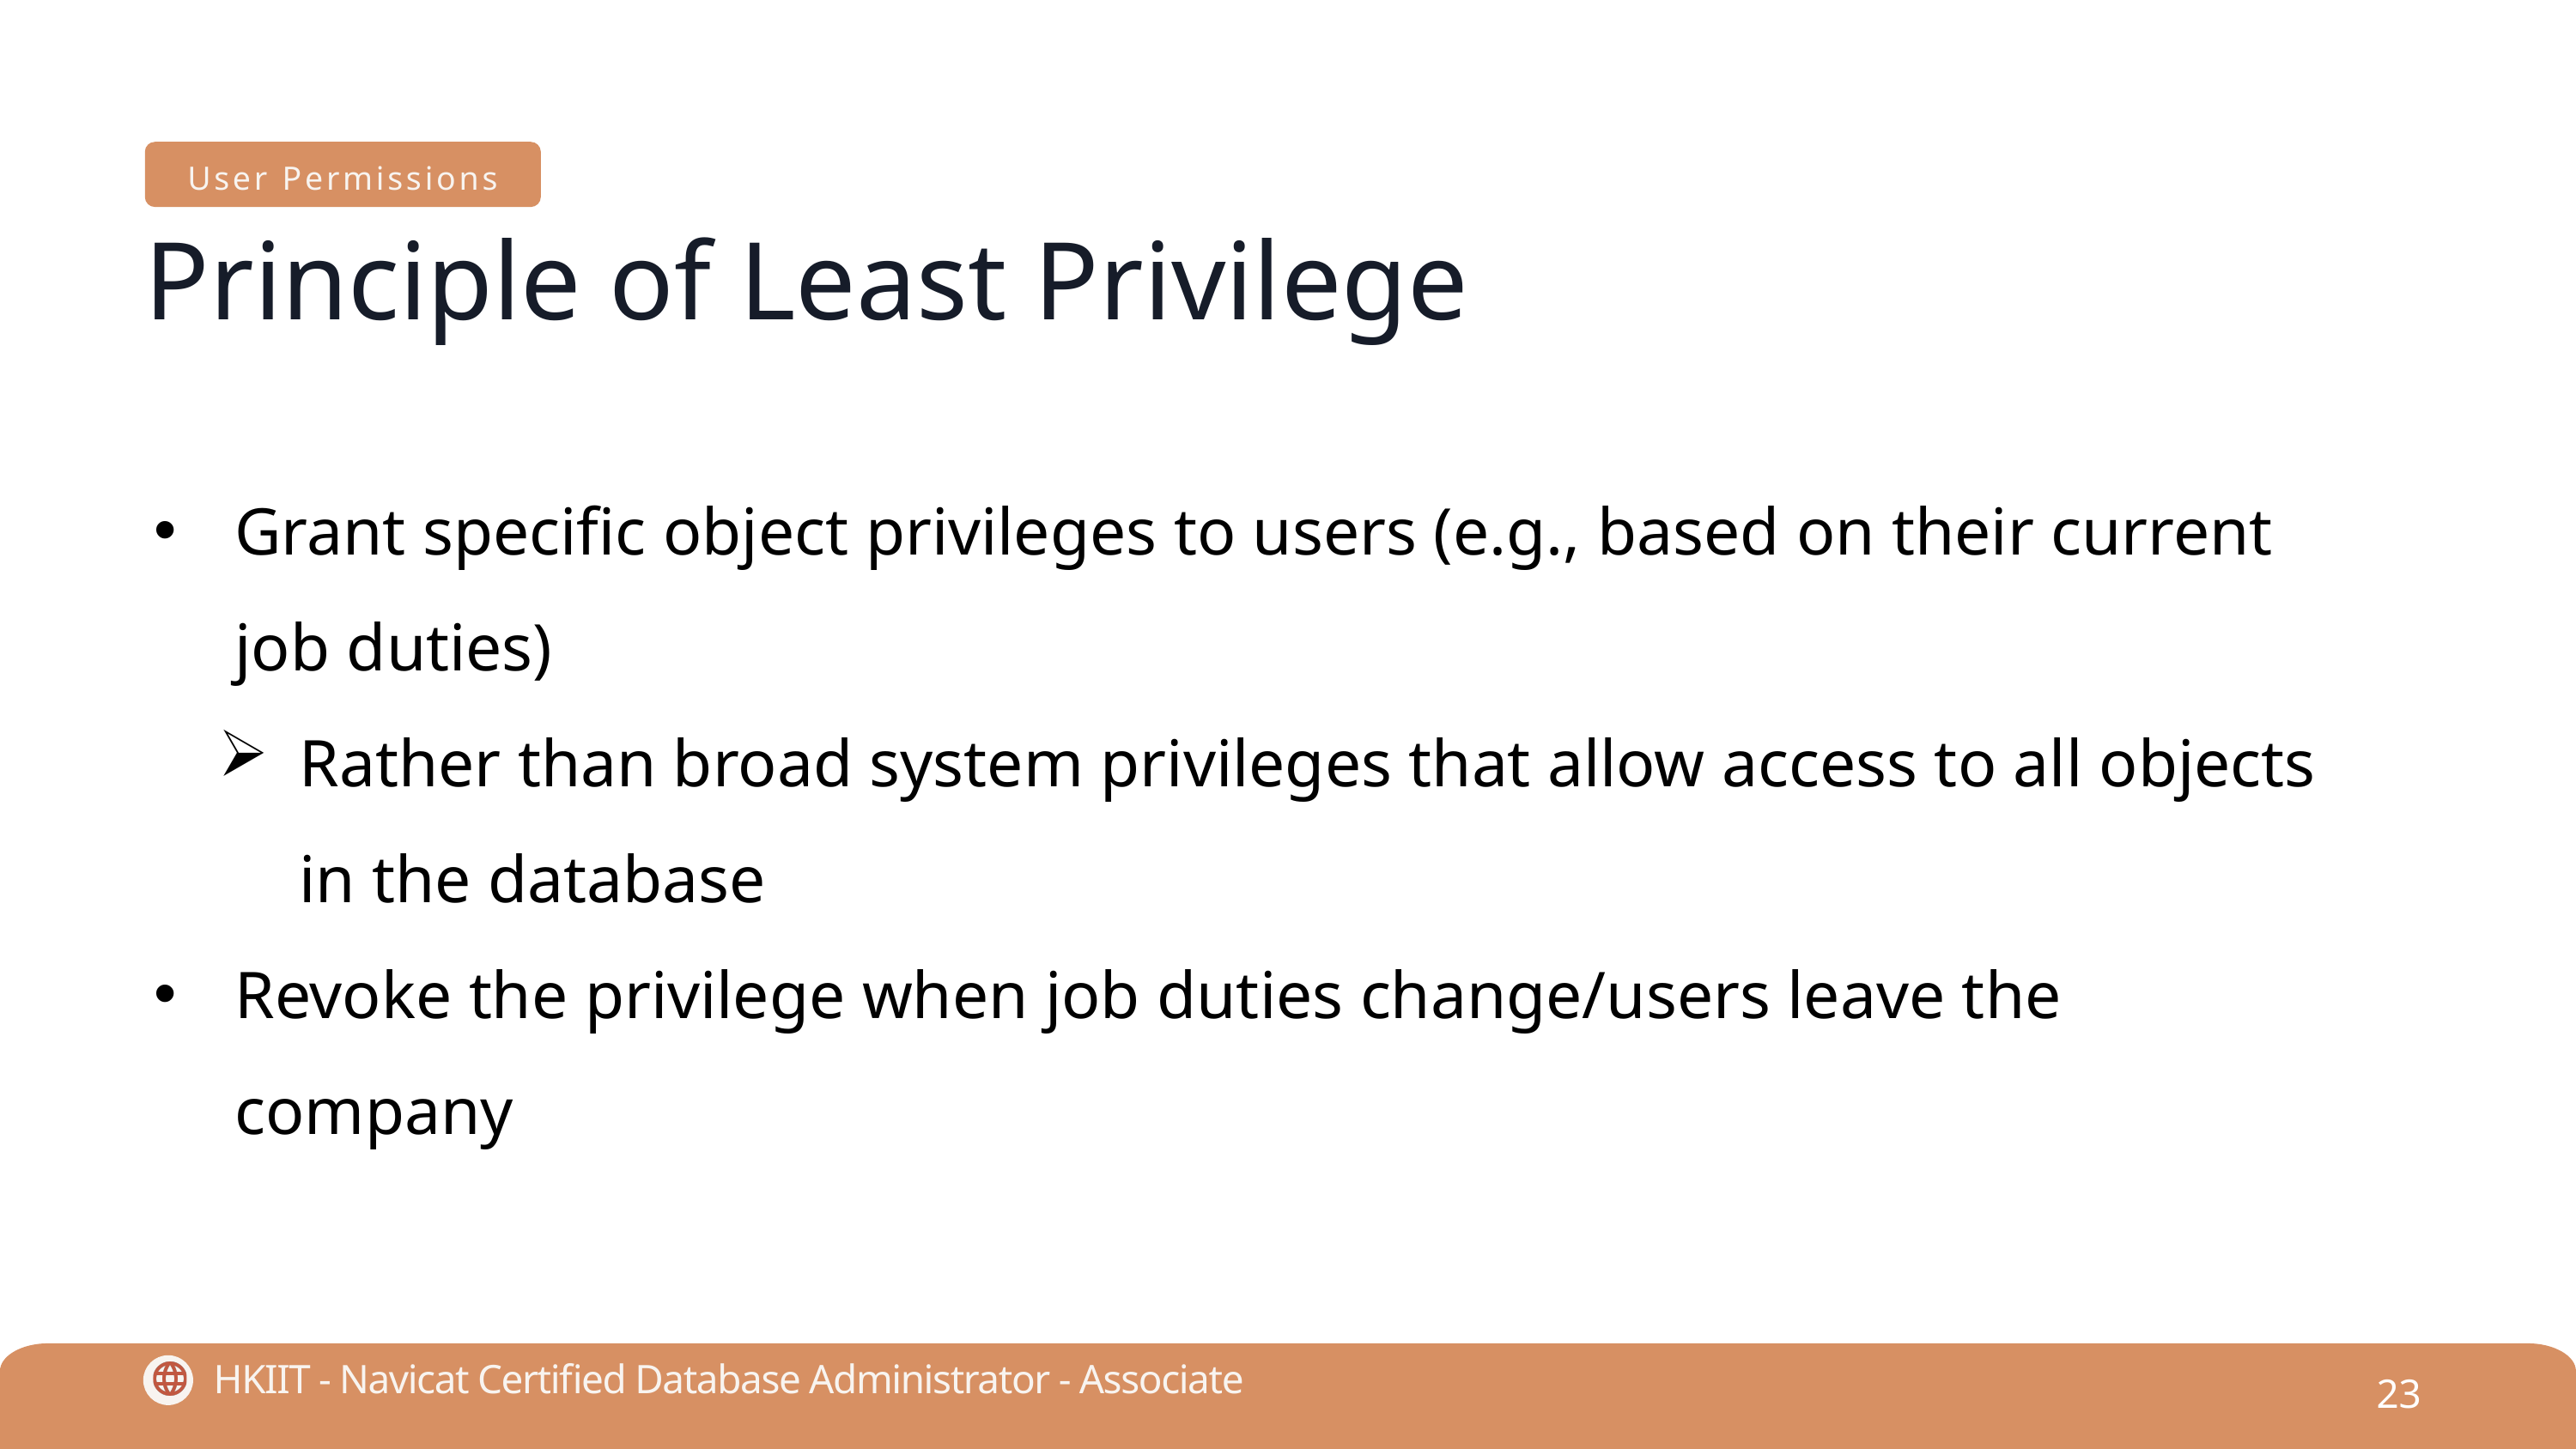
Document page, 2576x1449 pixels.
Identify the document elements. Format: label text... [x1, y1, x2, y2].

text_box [0, 1343, 2576, 1449]
text_box Grant specific object privileges to users (e.g., based on their current job duties) Rather than broad system privileges that allow access to all objects in the database Revoke the privilege when job duties change/users leave the company [142, 446, 2359, 1155]
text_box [144, 141, 542, 208]
text_box Principle of Least Privilege [144, 233, 1535, 342]
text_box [143, 1355, 194, 1406]
